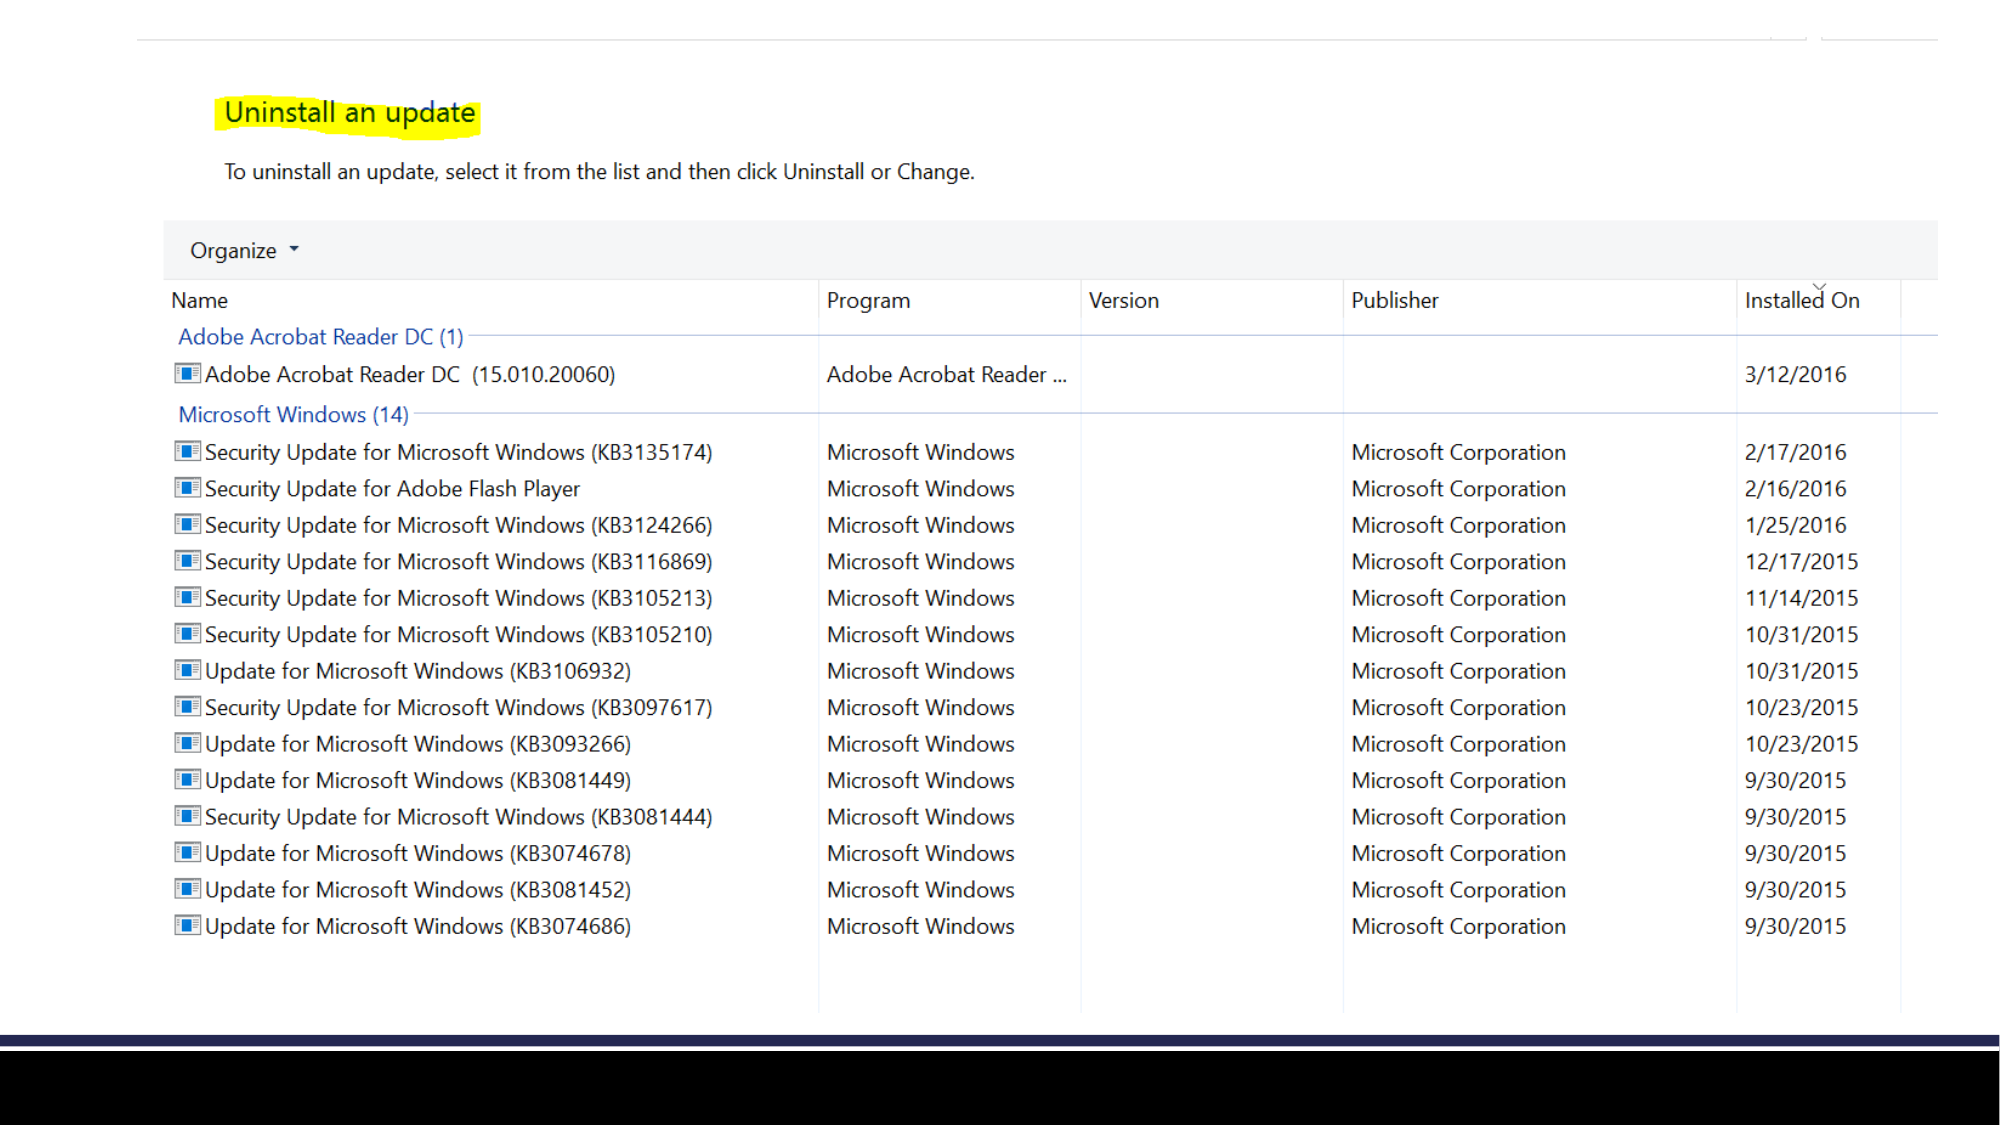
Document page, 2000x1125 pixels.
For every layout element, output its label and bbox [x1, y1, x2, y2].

picture [136, 36, 1939, 1013]
